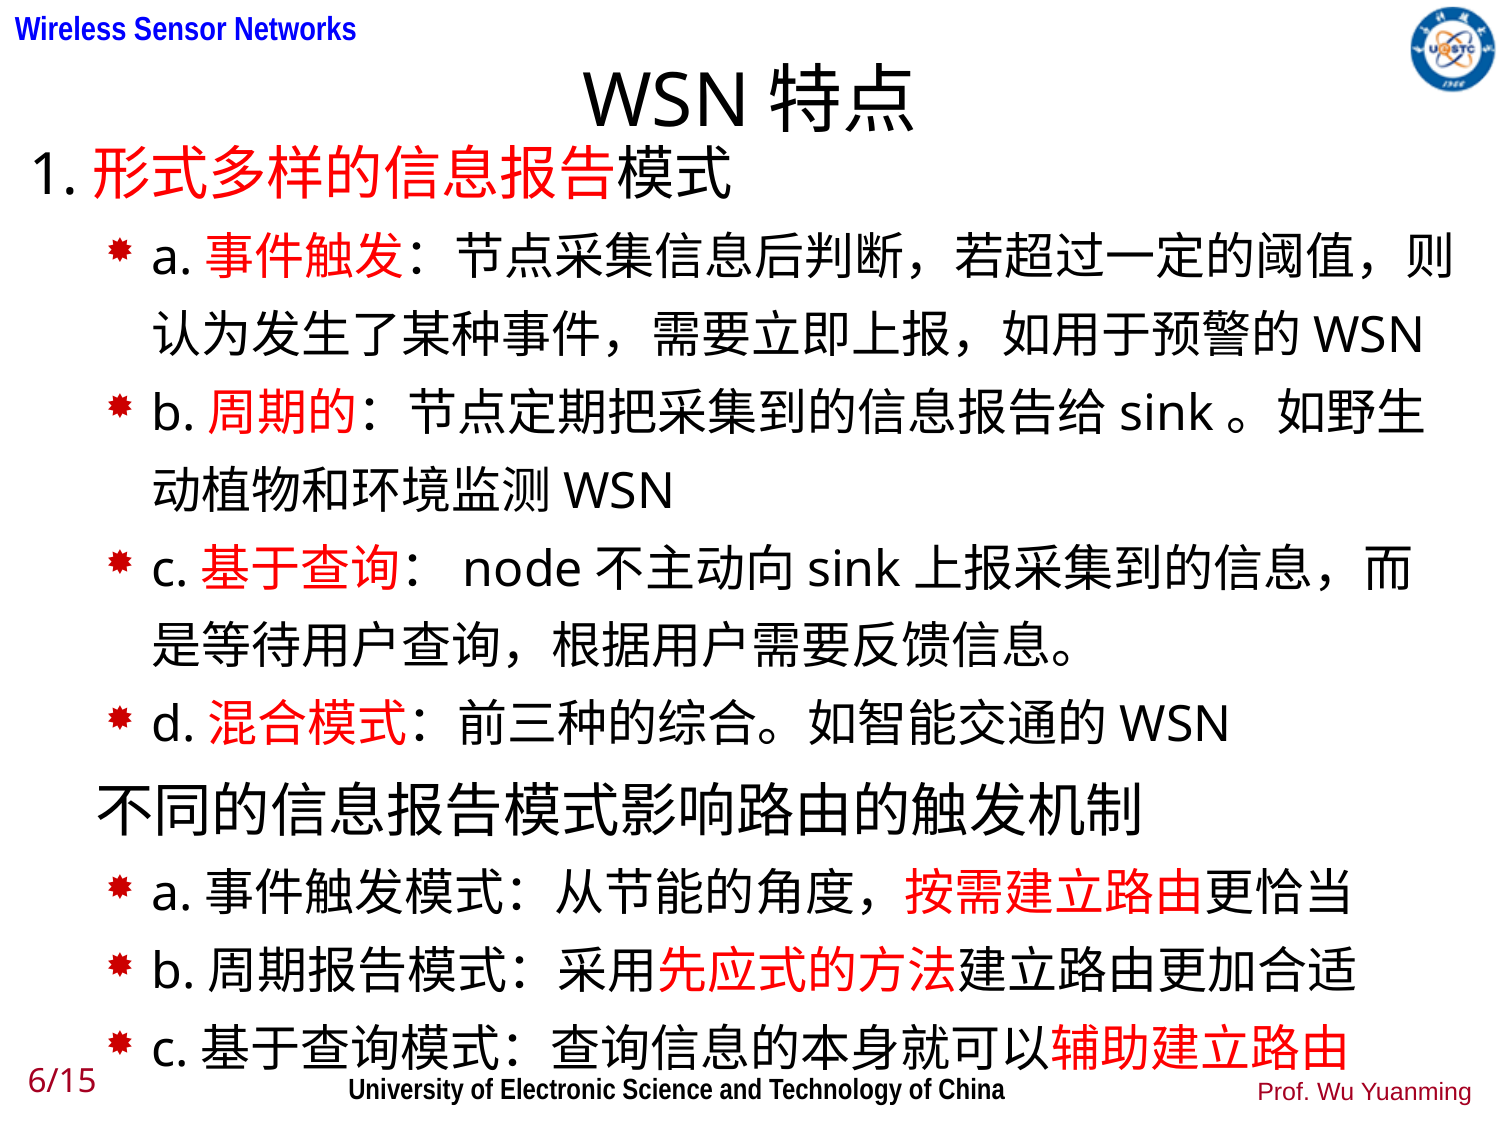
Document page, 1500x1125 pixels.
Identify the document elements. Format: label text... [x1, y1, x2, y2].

picture [1406, 0, 1500, 96]
title WSN特点 [112, 49, 1388, 113]
slide_number 6/15 [12, 1054, 172, 1113]
footer Prof. Wu Yuanming [1210, 1058, 1488, 1113]
list 1.形式多样的信息报告模式 a.事件触发：节点采集信息后判断，若超过一定的阈值，则认为发生了某种事件，需要立即上报，如用于预警的WSN b.周期的：节点定期把采集到的信息报告给sink。如野生动植物和环境监测WSN c.基于查询：node不主动向sink上报采集到的信息，而是等待用户查询，根据用户需要反馈信息。 d.混合模式：前三种的综合。如智能交通的WSN 不同的信息报告模式影响路由的触发机制 a.事件触发模式：从节能的角度，按需建立路由更恰当 b.周期报告模式：采用先应式的方法建立路由更加合适 c.基于查询模式：查询信息的本身就可以辅助建立路由 [29, 113, 1460, 1071]
